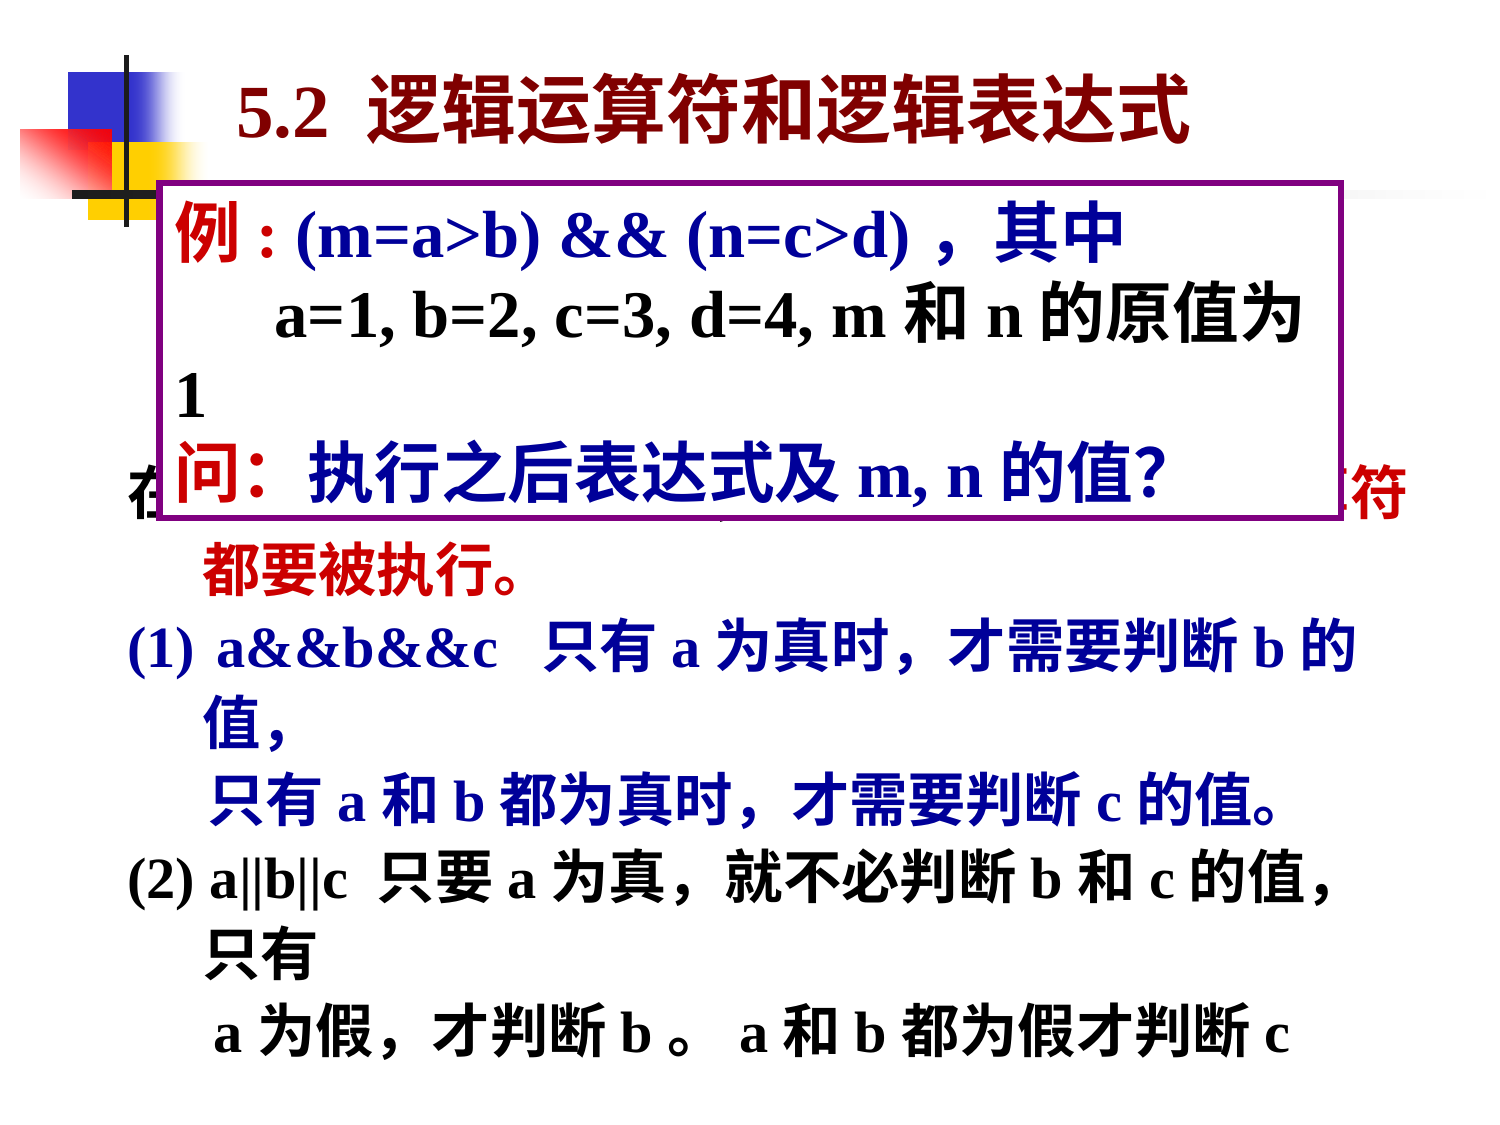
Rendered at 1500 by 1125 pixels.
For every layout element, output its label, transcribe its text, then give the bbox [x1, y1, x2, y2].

text_box 例: (m=a>b) && (n=c>d)，其中 a=1, b=2, c=3, d=4, m和n的原值为1 问：执行之后表达式及m, n的值？ [159, 183, 1341, 518]
title 5.2 逻辑运算符和逻辑表达式 [183, 5, 1211, 183]
text_box 在逻辑表达式的求解中，并不是所有的逻辑运算符都要被执行。 a&&b&&c 只有a为真时，才需要判断b的值， 只有a和b都为真时，才需要判断c的值。 (2) a||b||c 只要a为真，就不必判断b和c的值，只有 a为假，才判断b。a和b都为假才判断c [112, 441, 1436, 1072]
